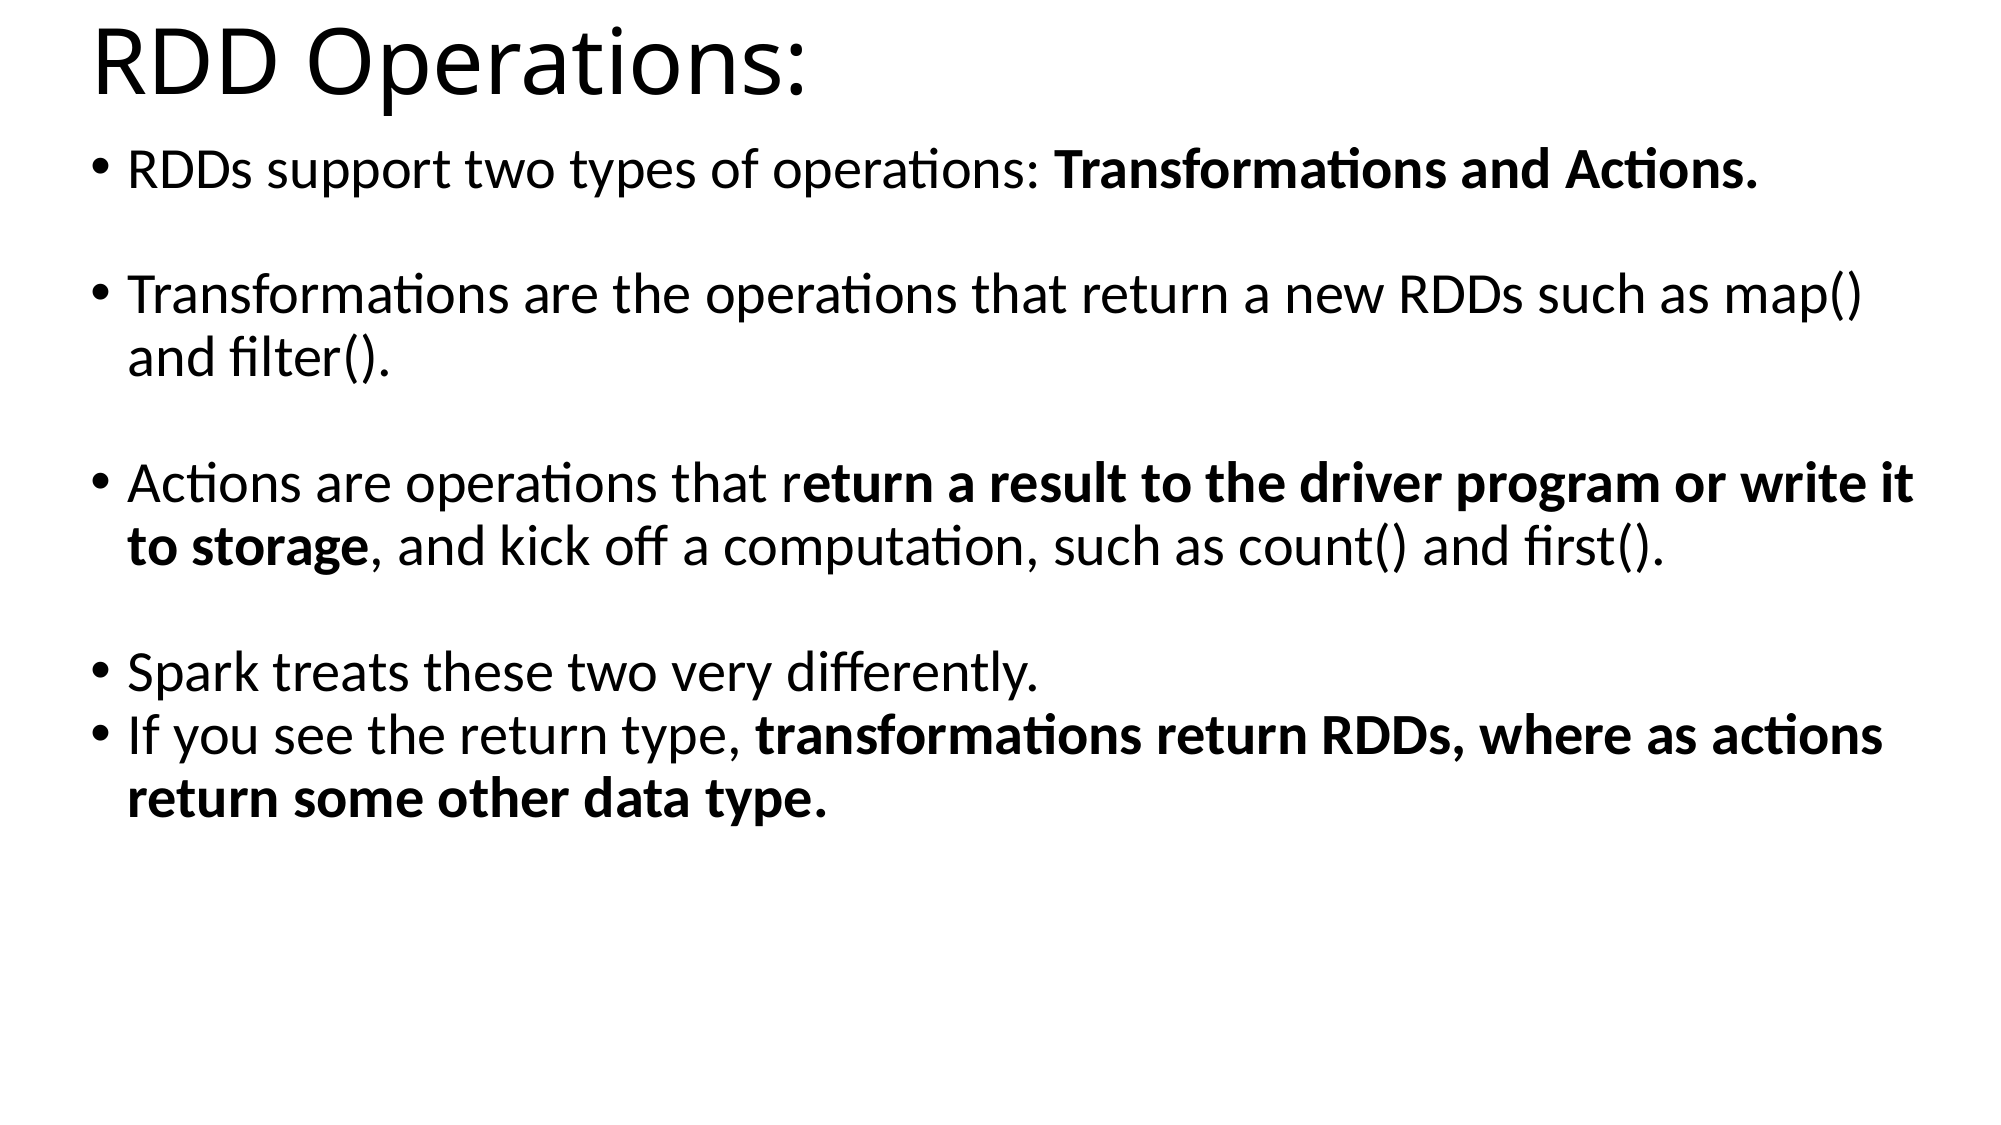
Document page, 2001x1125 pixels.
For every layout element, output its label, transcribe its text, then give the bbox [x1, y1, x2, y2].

text_box RDD Operations: [75, 0, 1944, 130]
text_box RDDs support two types of operations: Transformations and Actions. Transformations are the operations that return a new RDDs such as map() and filter(). Actions are operations that return a result to the driver program or write it to storage, and kick off a computation, such as count() and first(). Spark treats these two very differently. If you see the return type, transformations return RDDs, where as actions return some other data type. [75, 130, 1970, 1103]
